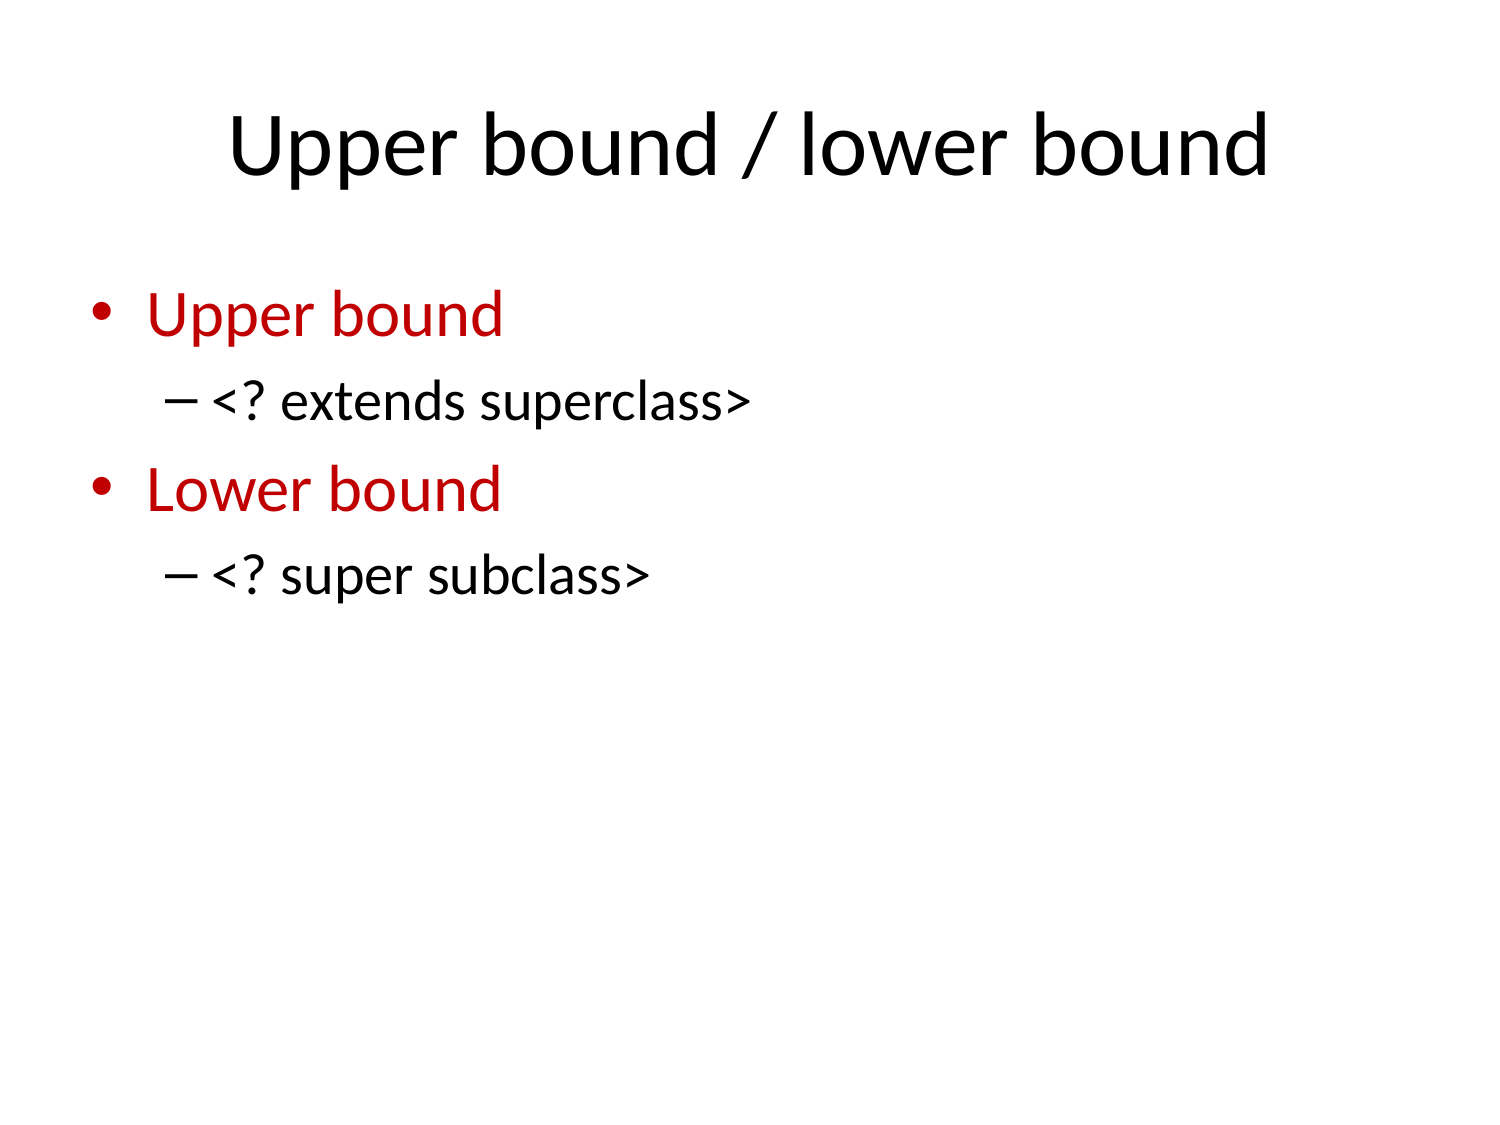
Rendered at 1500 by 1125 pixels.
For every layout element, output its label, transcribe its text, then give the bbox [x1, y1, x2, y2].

title Upper bound / lower bound [75, 45, 1425, 233]
list Upper bound <? extends superclass> Lower bound <? super subclass> [75, 262, 1425, 1005]
